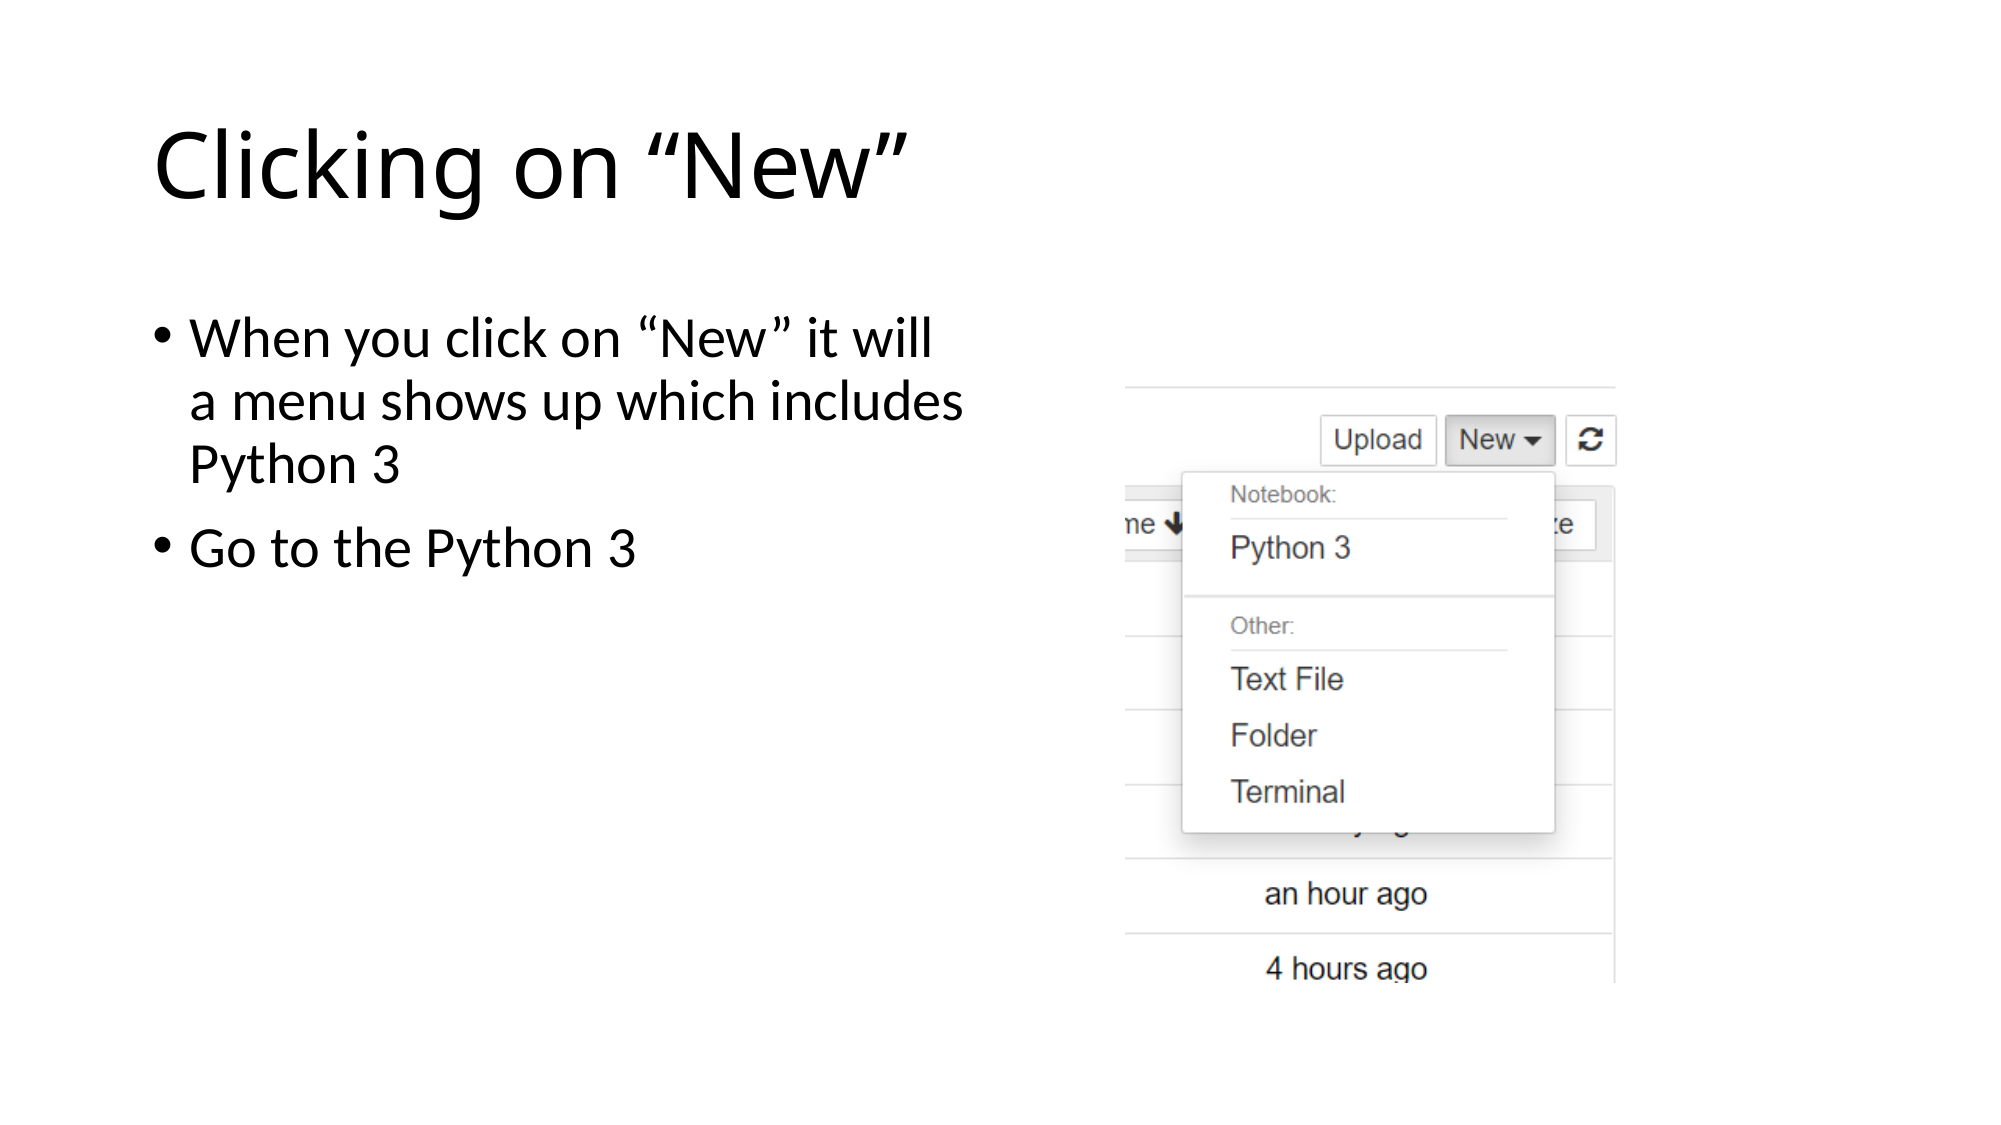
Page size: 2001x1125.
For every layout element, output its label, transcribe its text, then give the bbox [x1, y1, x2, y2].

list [1124, 329, 1750, 983]
list When you click on “New” it will a menu shows up which includes Python 3 Go to the Python 3 [137, 299, 988, 1014]
title Clicking on “New” [137, 59, 1863, 278]
